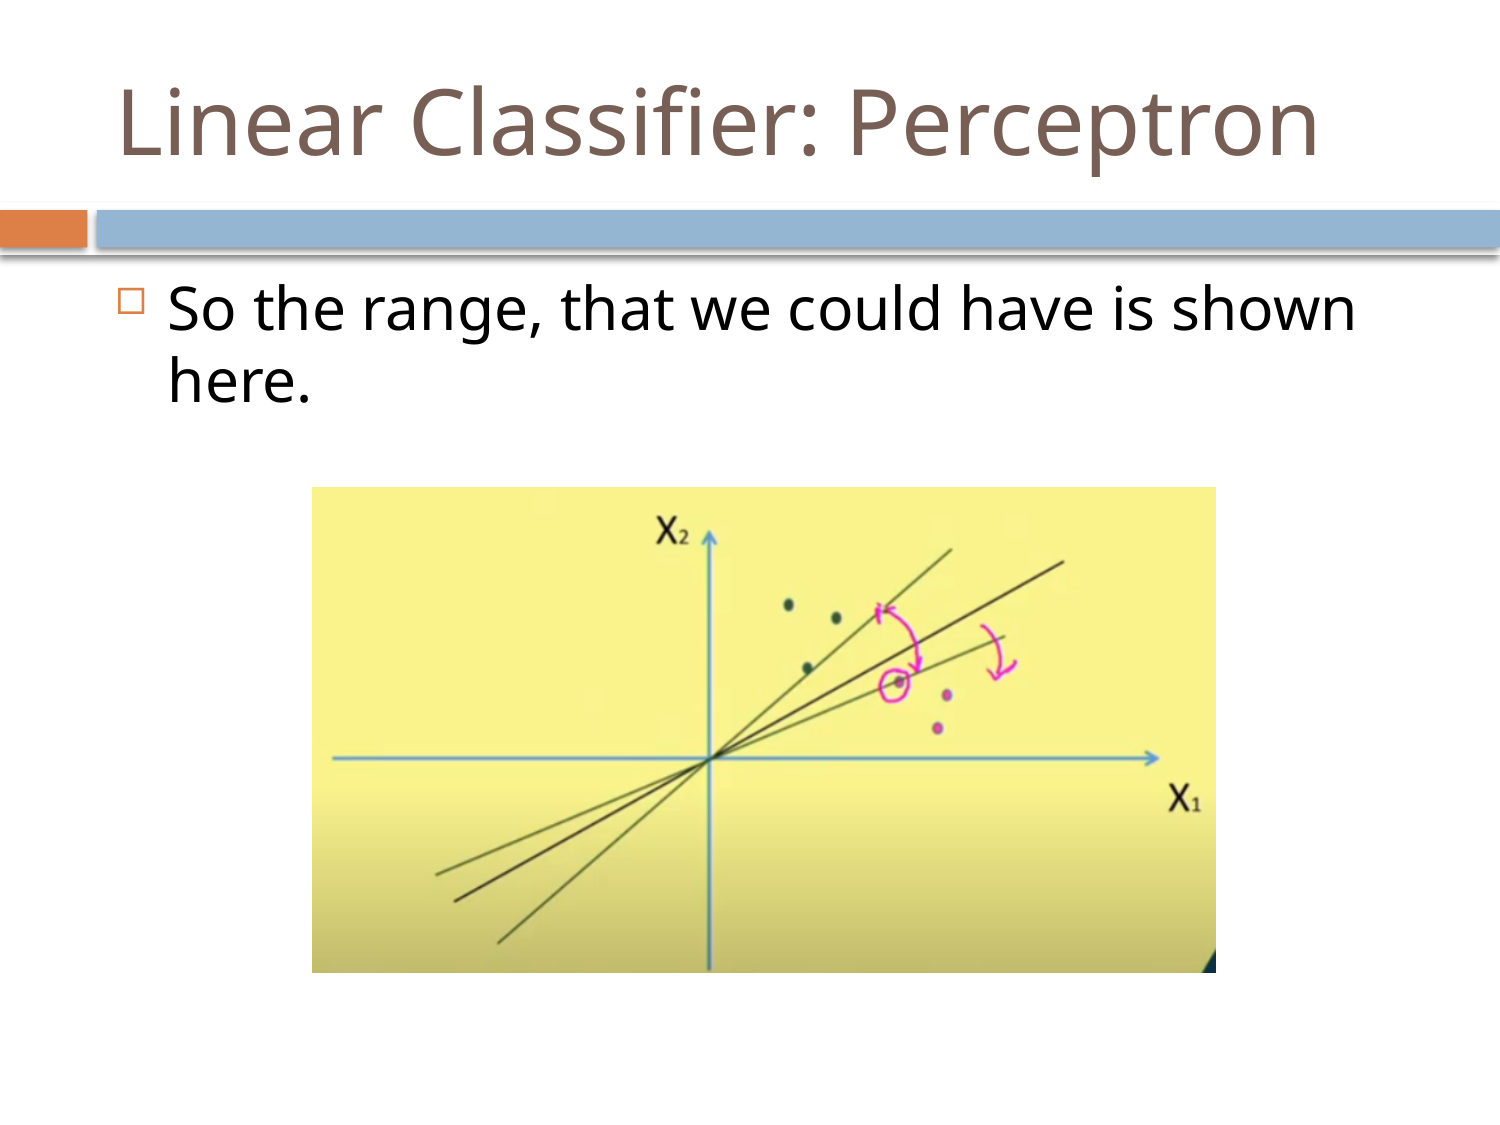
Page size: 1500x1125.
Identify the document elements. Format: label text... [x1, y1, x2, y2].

title Linear Classifier: Perceptron [100, 37, 1438, 200]
picture [312, 487, 1216, 974]
list So the range, that we could have is shown here. [100, 262, 1438, 1000]
